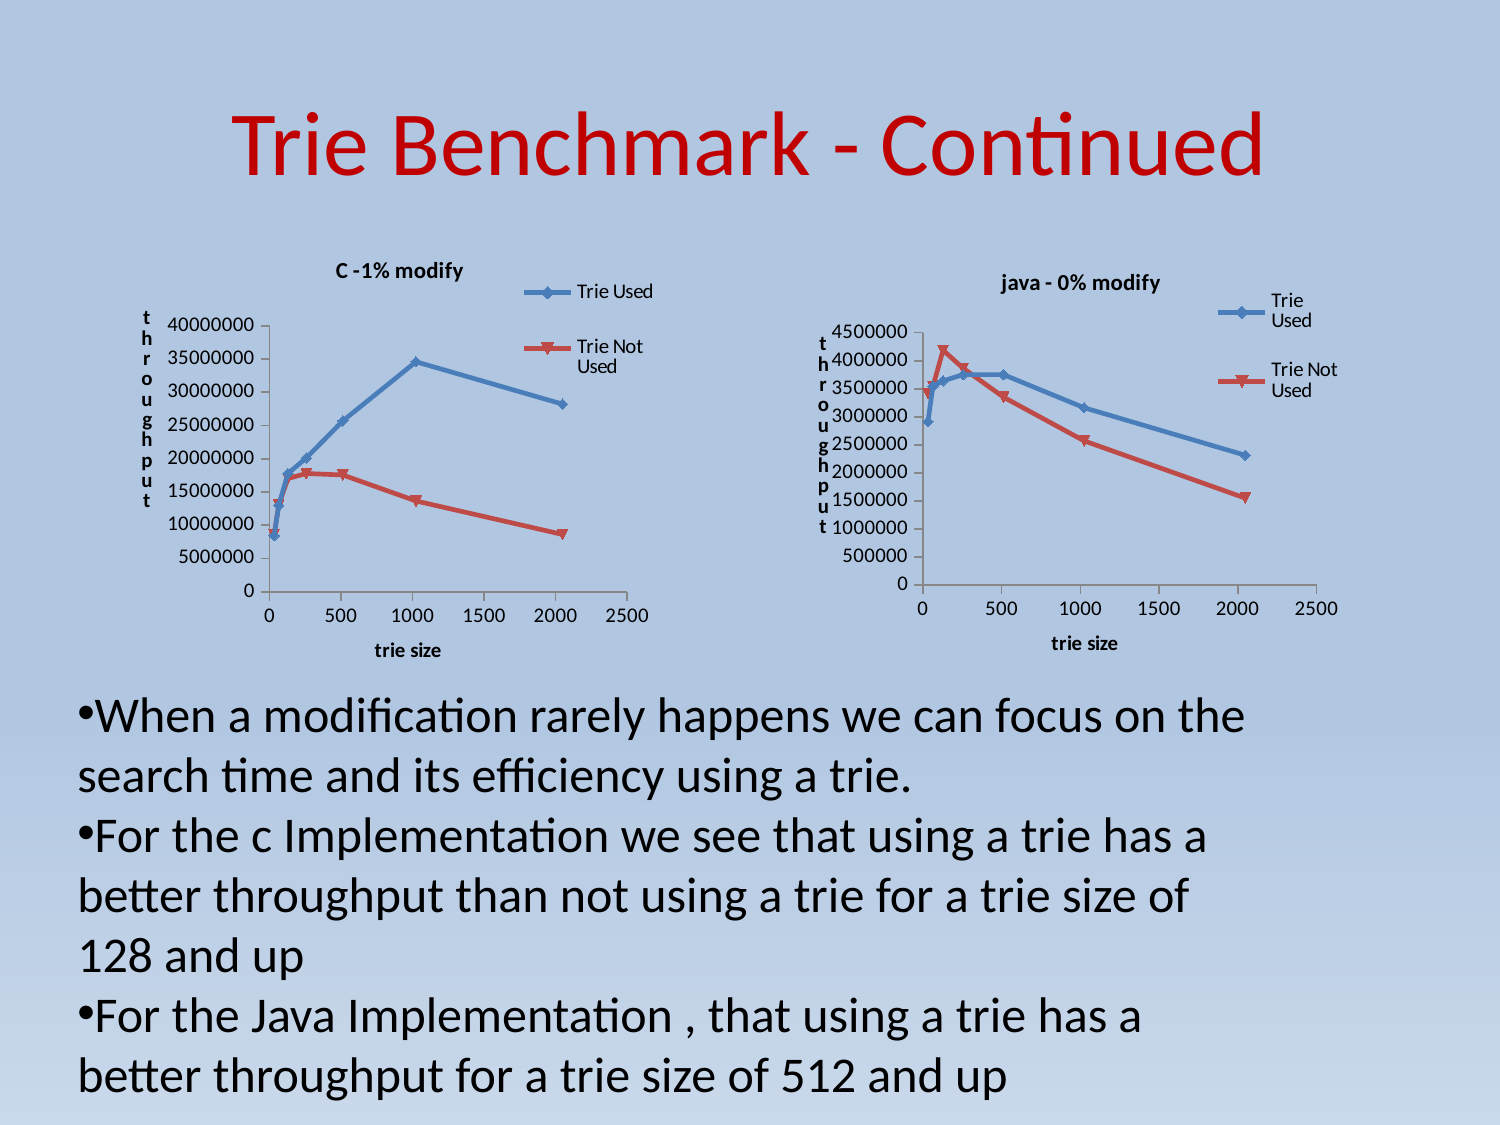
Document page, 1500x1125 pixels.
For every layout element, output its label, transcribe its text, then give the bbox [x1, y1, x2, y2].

title Trie Benchmark - Continued [75, 45, 1425, 233]
chart [812, 249, 1351, 676]
chart [137, 237, 663, 688]
text_box When a modification rarely happens we can focus on the search time and its efficiency using a trie. For the c Implementation we see that using a trie has a better throughput than not using a trie for a trie size of 128 and up For the Java Implementation , that using a trie has a better throughput for a trie size of 512 and up [62, 674, 1288, 1110]
